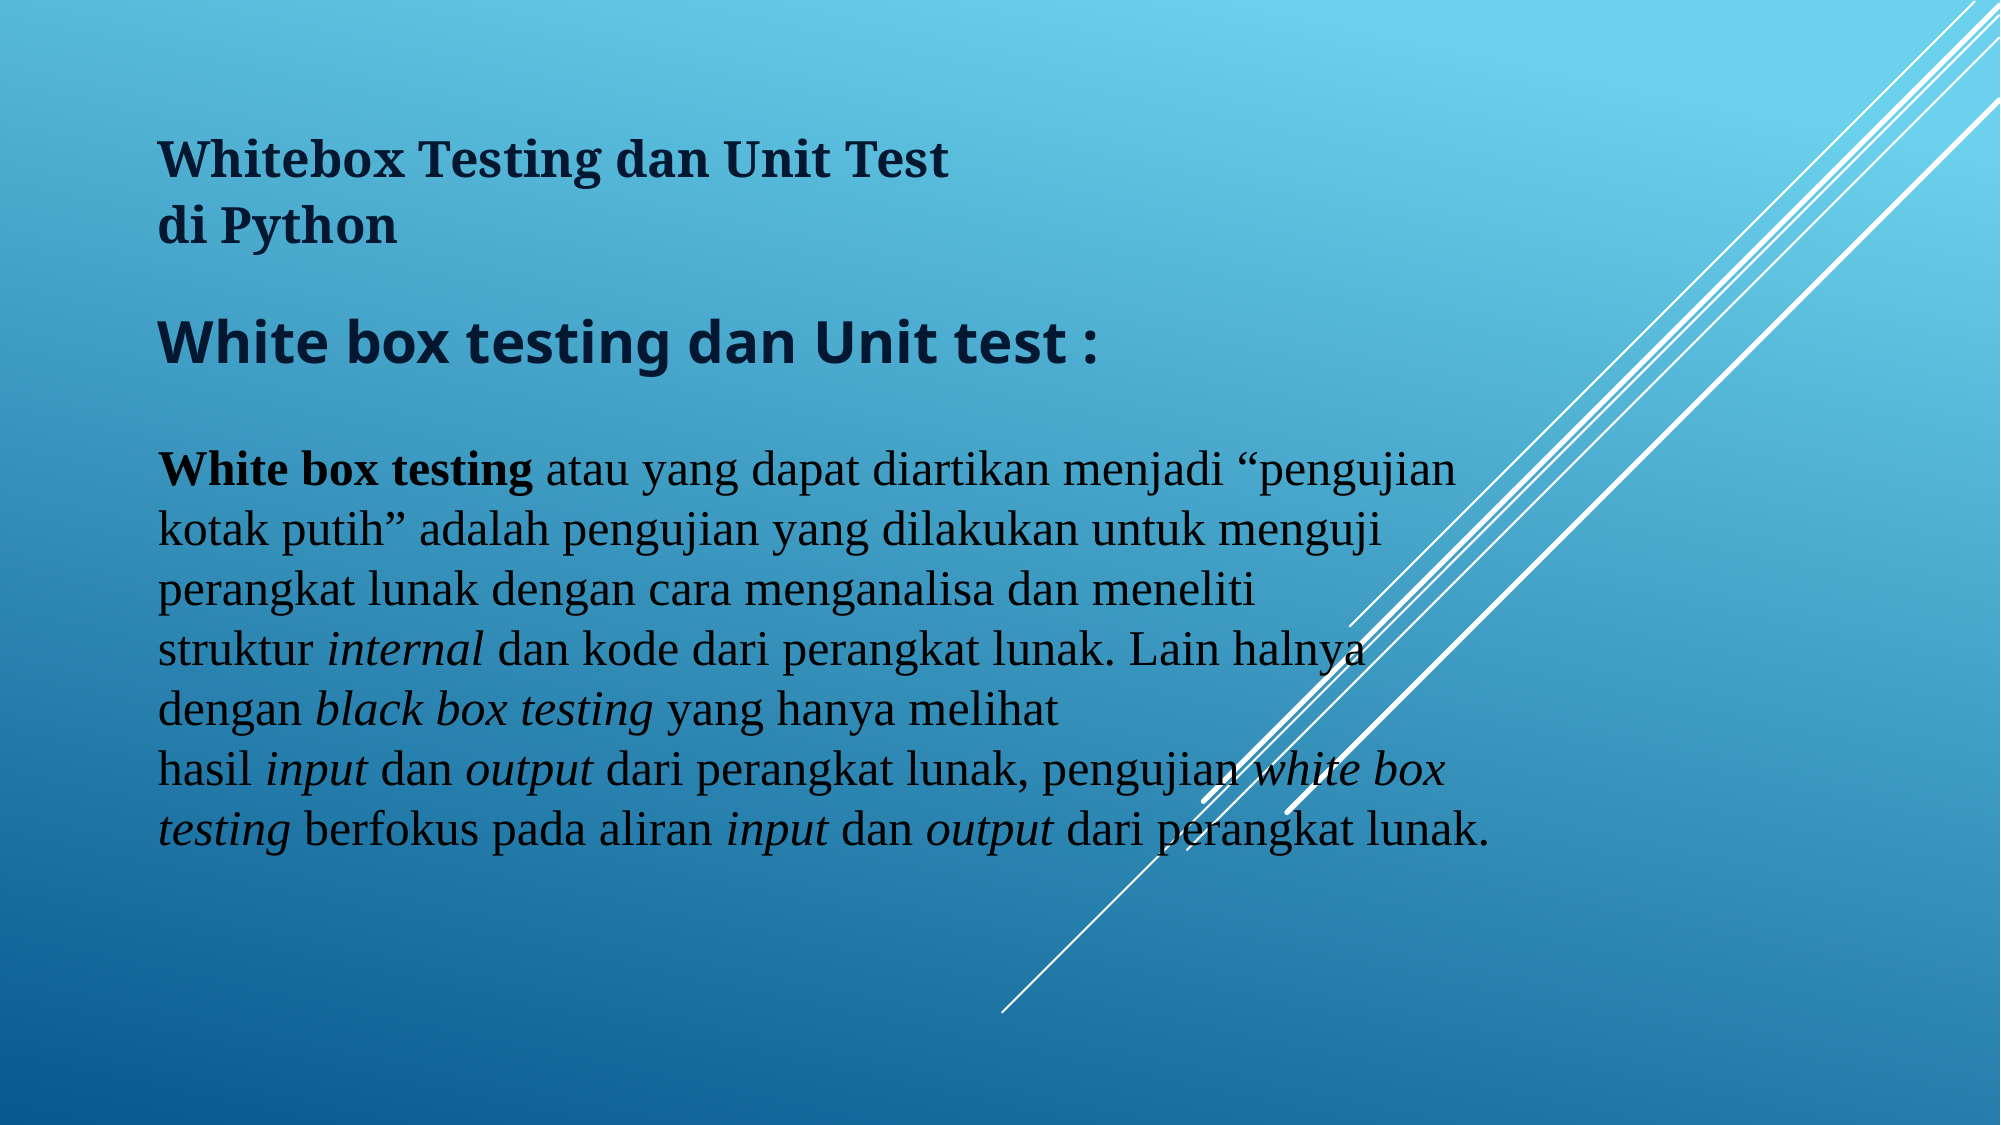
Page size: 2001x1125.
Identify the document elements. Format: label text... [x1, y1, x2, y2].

text_box Whitebox Testing dan Unit Test di Python [143, 126, 1249, 263]
text_box White box testing dan Unit test : White box testing atau yang dapat diartikan menjadi “pengujian kotak putih” adalah pengujian yang dilakukan untuk menguji perangkat lunak dengan cara menganalisa dan meneliti struktur internal dan kode dari perangkat lunak. Lain halnya dengan black box testing yang hanya melihat hasil input dan output dari perangkat lunak, pengujian white box testing berfokus pada aliran input dan output dari perangkat lunak. [143, 297, 1556, 863]
